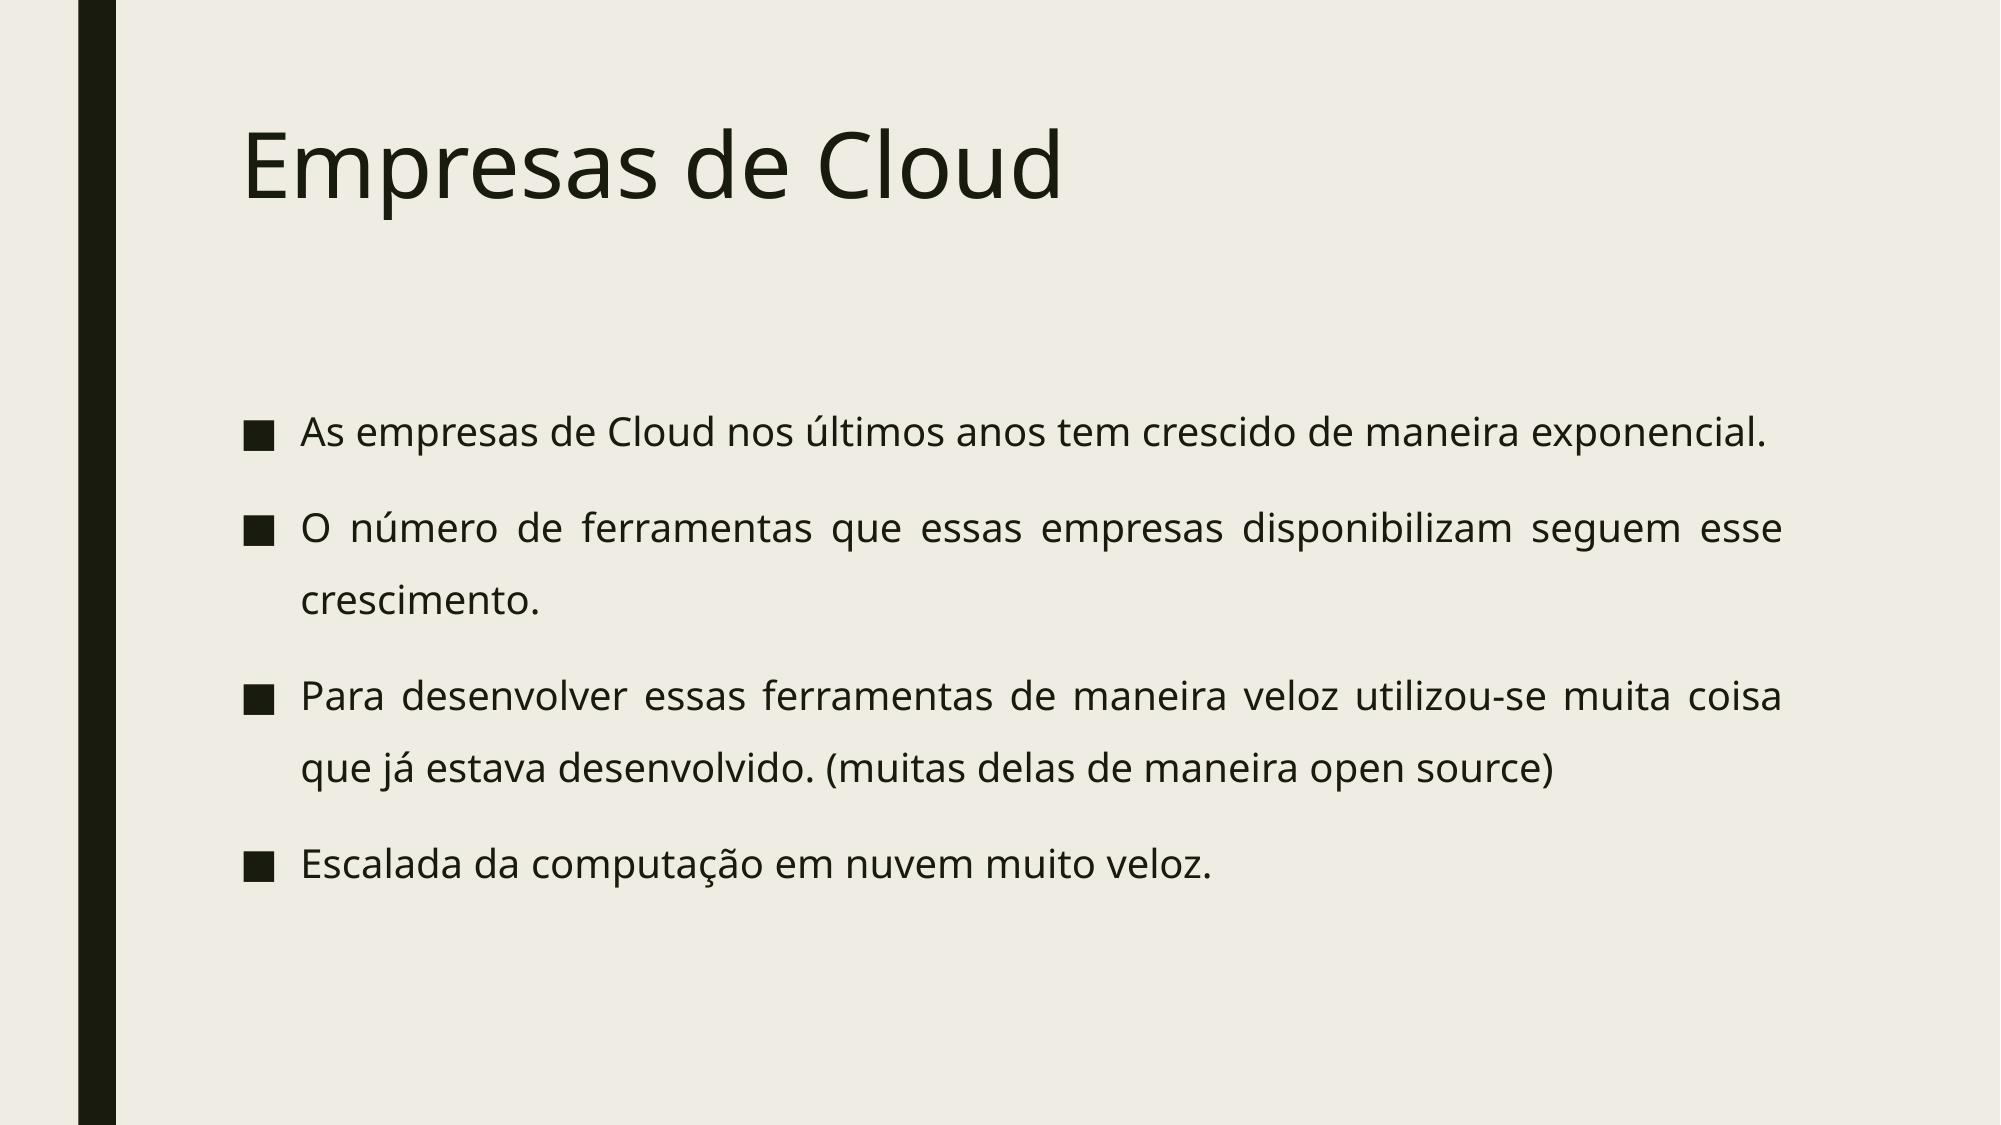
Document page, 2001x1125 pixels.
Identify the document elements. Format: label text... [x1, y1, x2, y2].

list As empresas de Cloud nos últimos anos tem crescido de maneira exponencial. O número de ferramentas que essas empresas disponibilizam seguem esse crescimento. Para desenvolver essas ferramentas de maneira veloz utilizou-se muita coisa que já estava desenvolvido. (muitas delas de maneira open source) Escalada da computação em nuvem muito veloz. [225, 375, 1800, 963]
title Empresas de Cloud [225, 112, 1800, 357]
